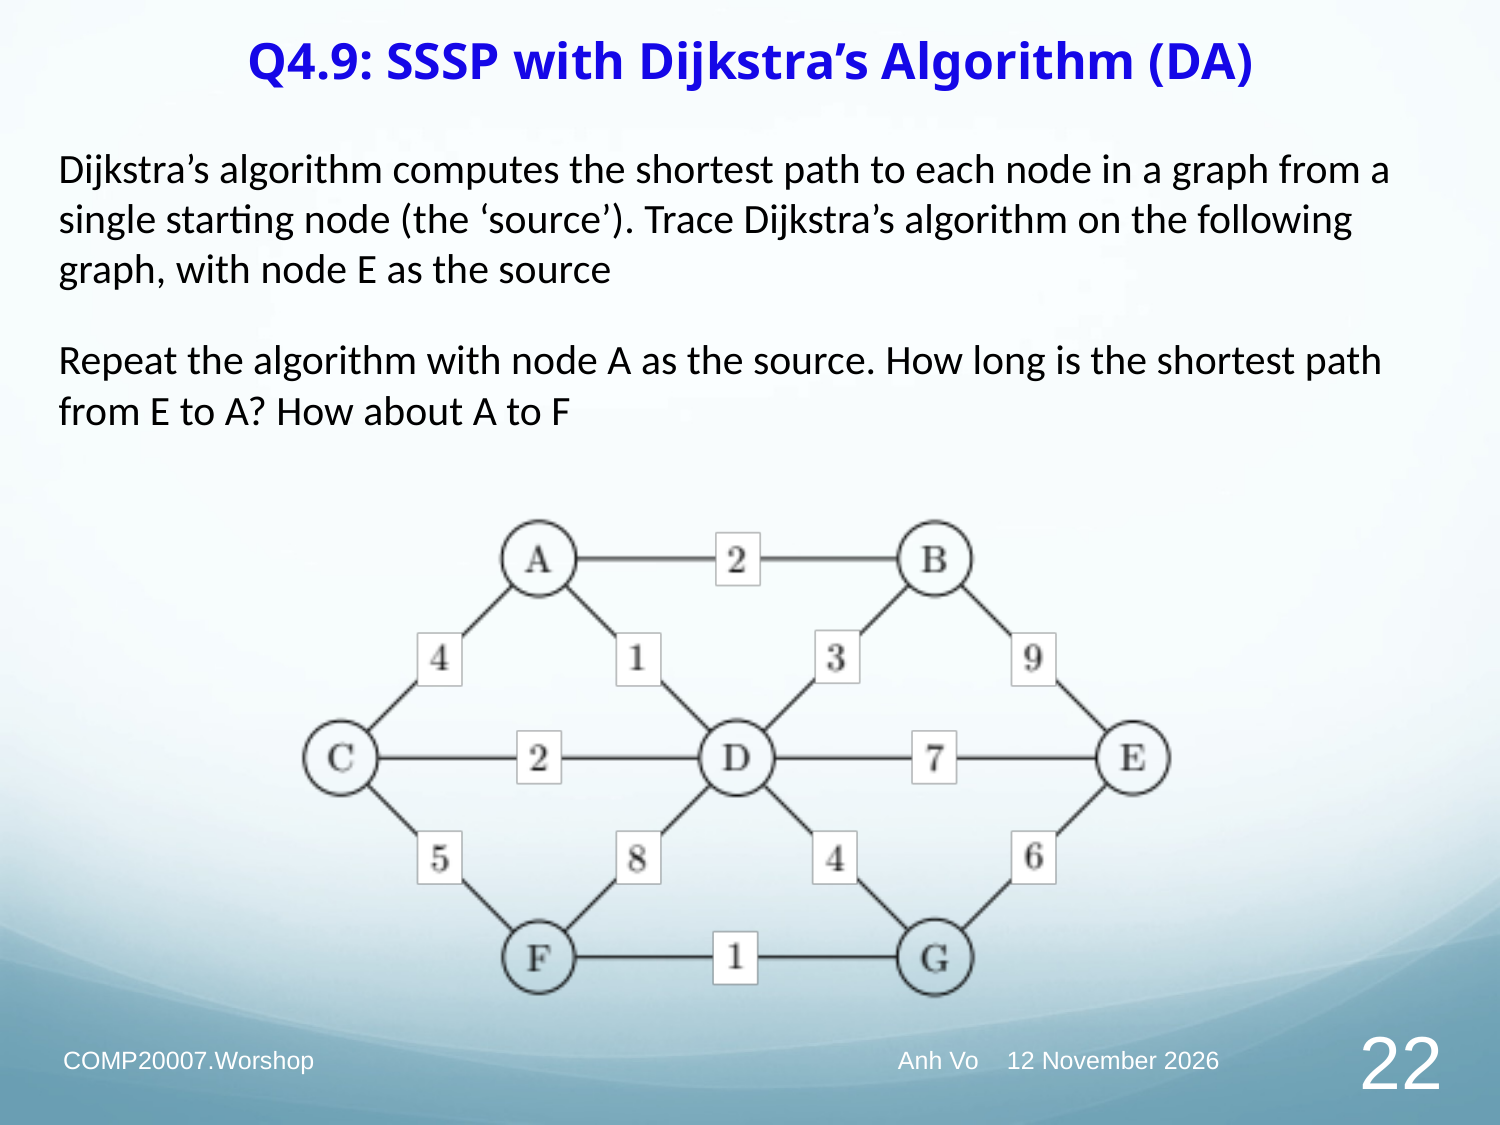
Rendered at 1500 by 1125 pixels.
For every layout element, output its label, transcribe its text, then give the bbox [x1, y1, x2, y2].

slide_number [877, 1029, 1236, 1090]
list Dijkstra’s algorithm computes the shortest path to each node in a graph from a single starting node (the ‘source’). Trace Dijkstra’s algorithm on the following graph, with node E as the source Repeat the algorithm with node A as the source. How long is the shortest path from E to A? How about A to F [43, 133, 1459, 922]
footer COMP20007.Worshop [48, 1029, 843, 1090]
picture [0, 0, 1500, 1125]
slide_number 22 [1295, 1029, 1459, 1090]
title Q4.9: SSSP with Dijkstra’s Algorithm (DA) [43, 0, 1459, 133]
